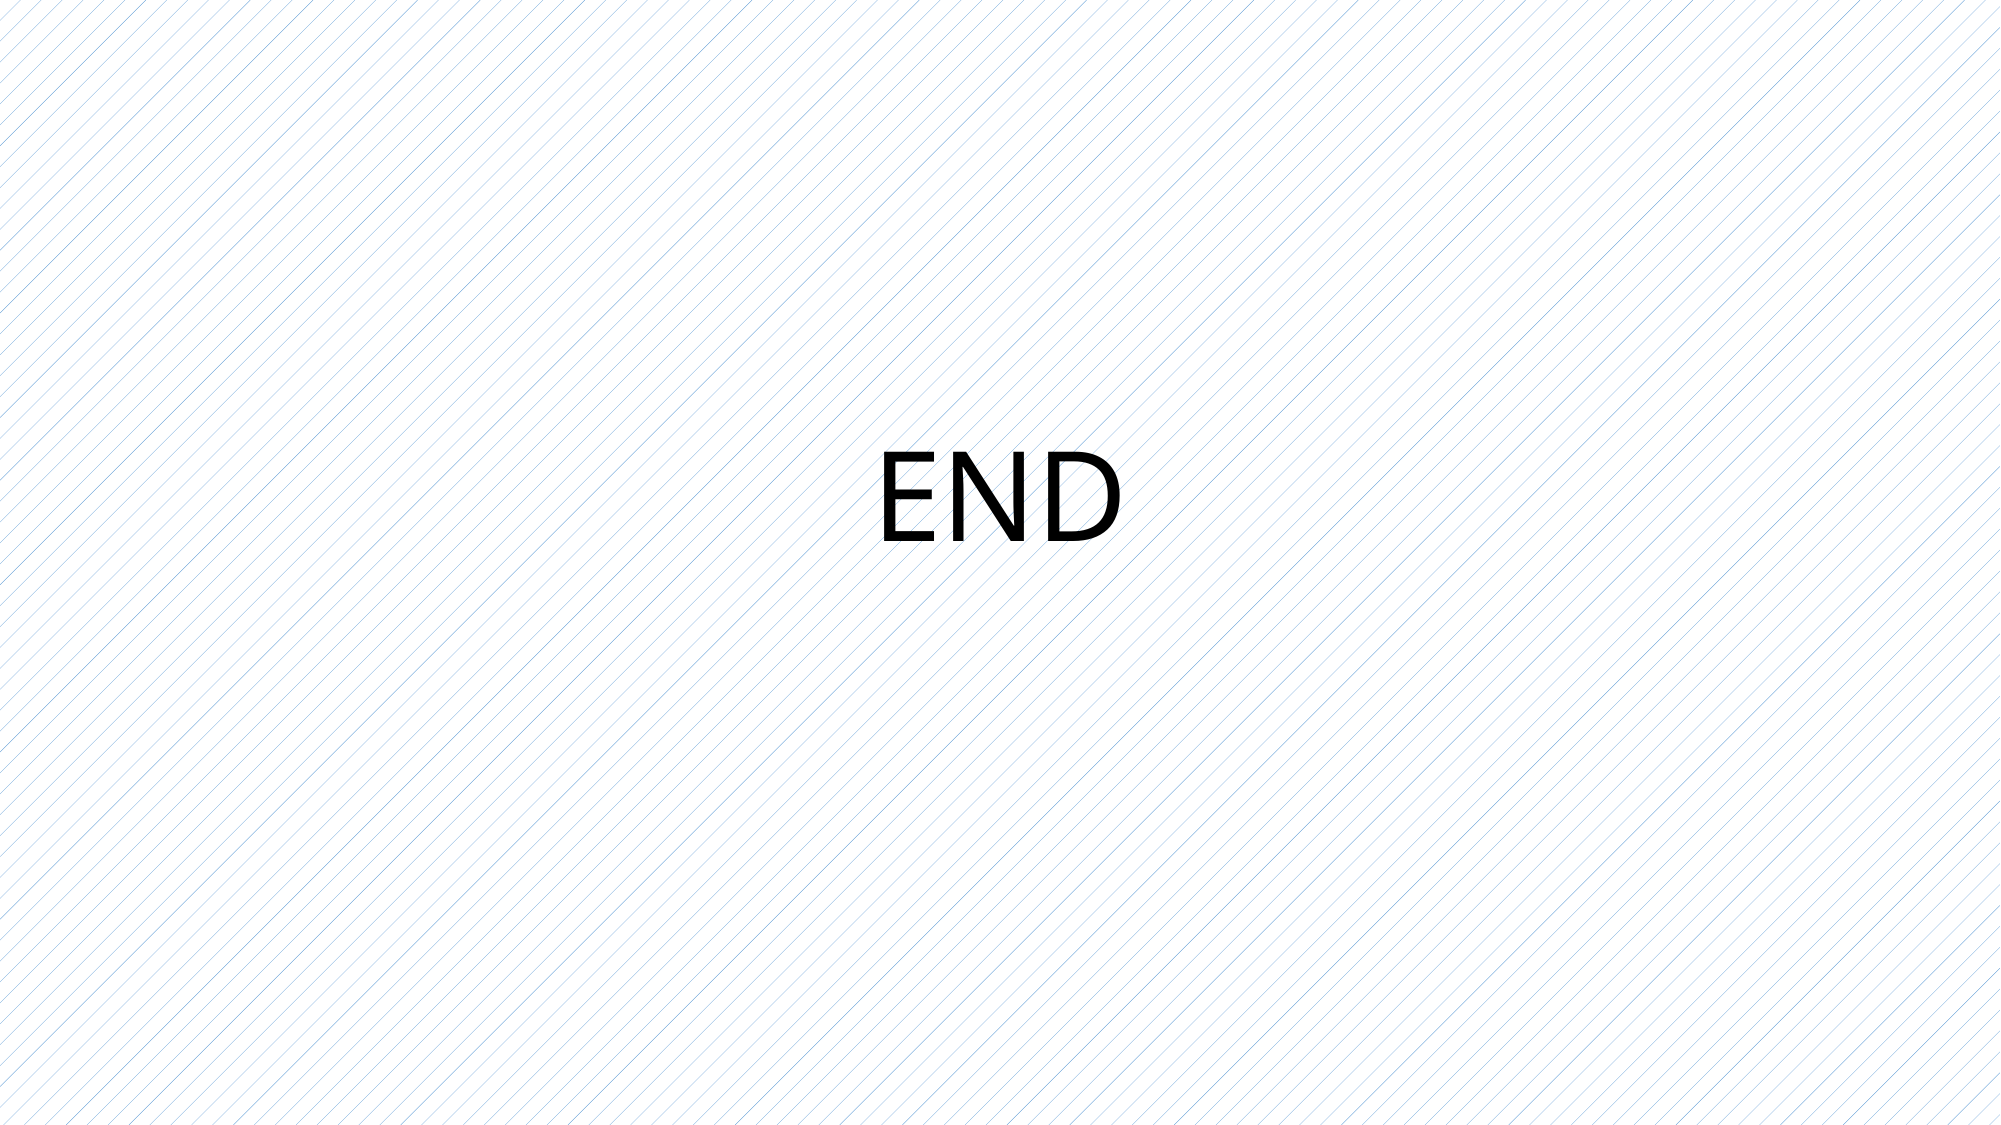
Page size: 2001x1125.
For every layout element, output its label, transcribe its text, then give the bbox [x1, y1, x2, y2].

title END [249, 184, 1750, 576]
